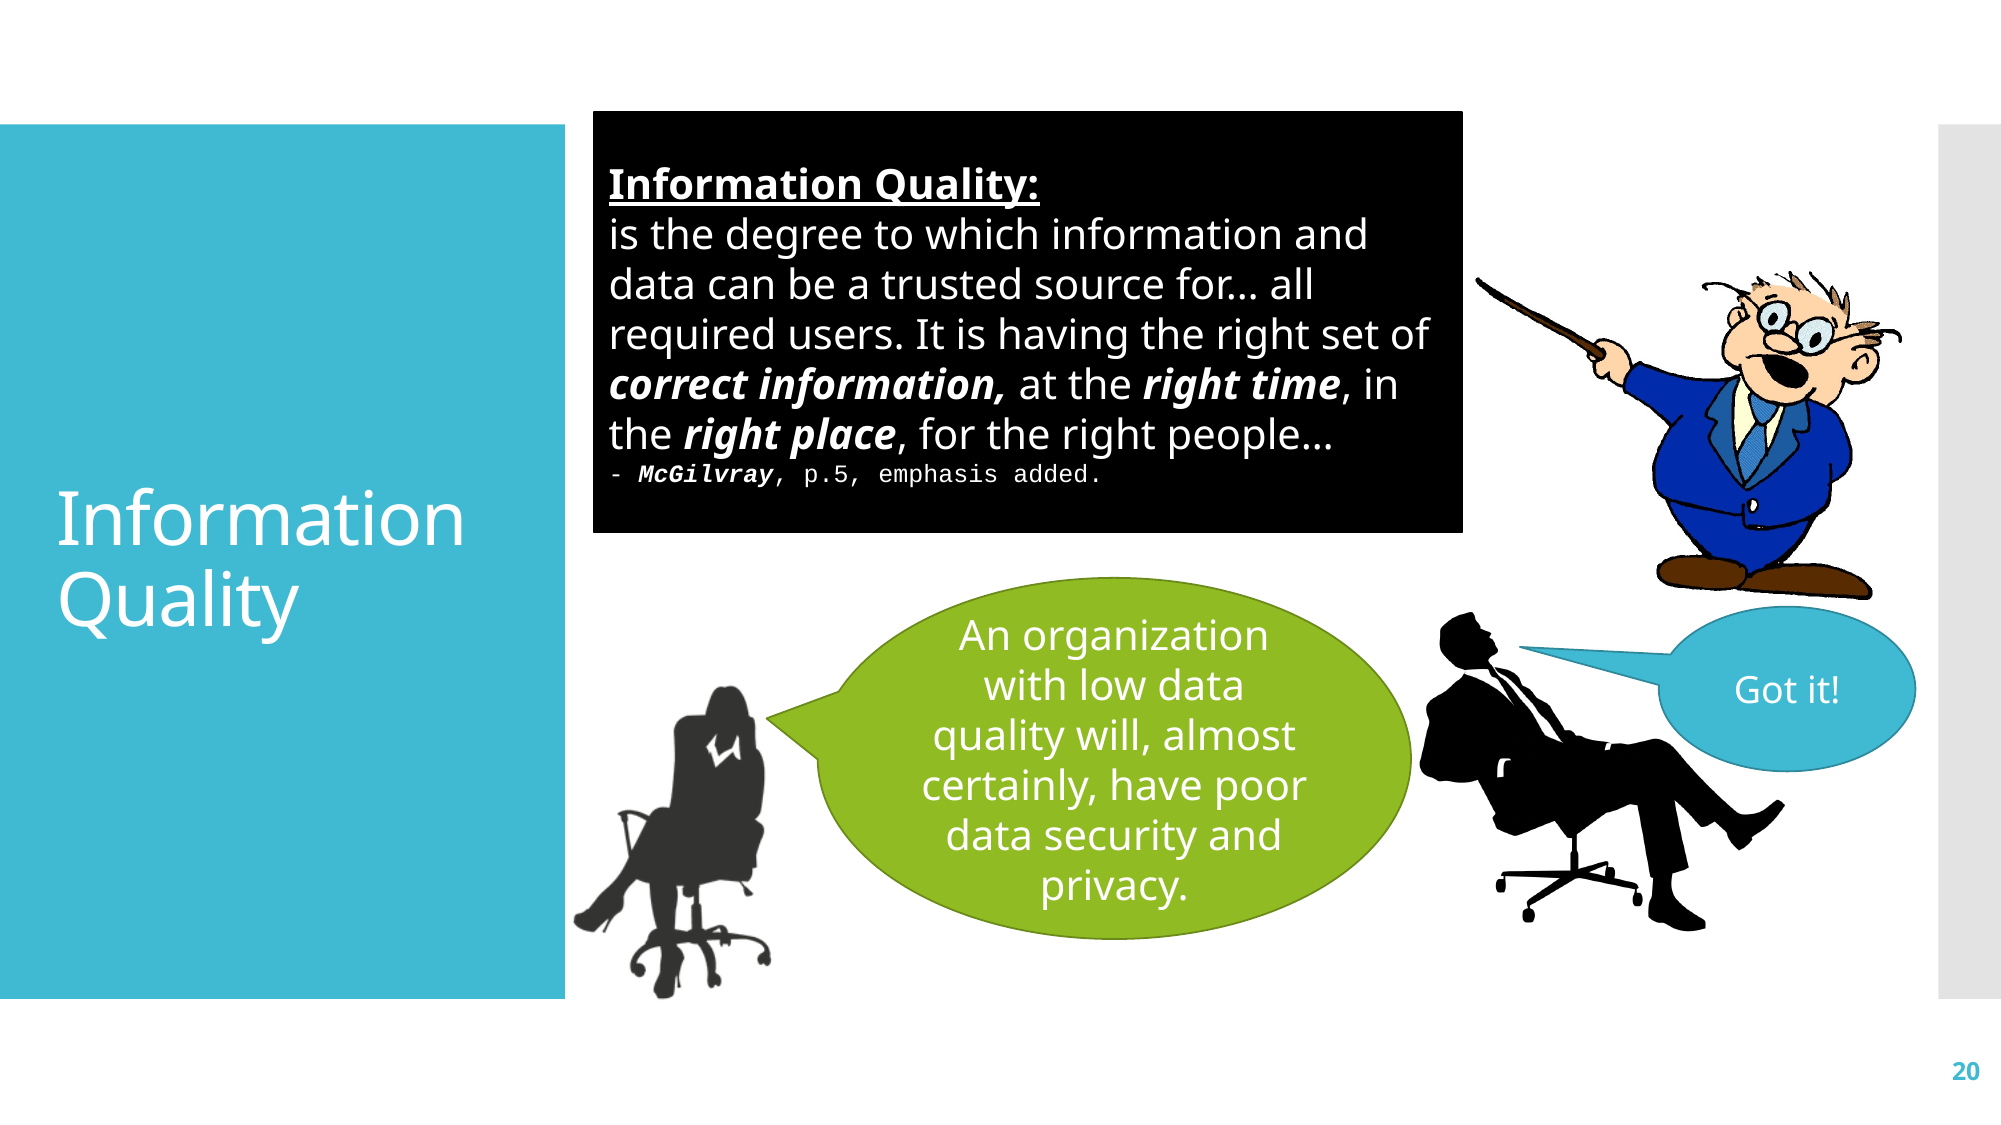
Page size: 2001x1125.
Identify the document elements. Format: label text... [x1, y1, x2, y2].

picture [501, 672, 843, 1013]
picture [1416, 237, 1912, 934]
slide_number 20 [1744, 1042, 1996, 1103]
text_box Got it! [1788, 613, 1917, 773]
text_box Information Quality: is the degree to which information and data can be a trusted source for… all required users. It is having the right set of correct information, at the right time, in the right place, for the right people… - McGilvray, p.5, emphasis added. [593, 111, 1463, 533]
text_box An organization with low data quality will, almost certainly, have poor data security and privacy. [843, 576, 1412, 940]
title Information Quality [41, 184, 525, 940]
